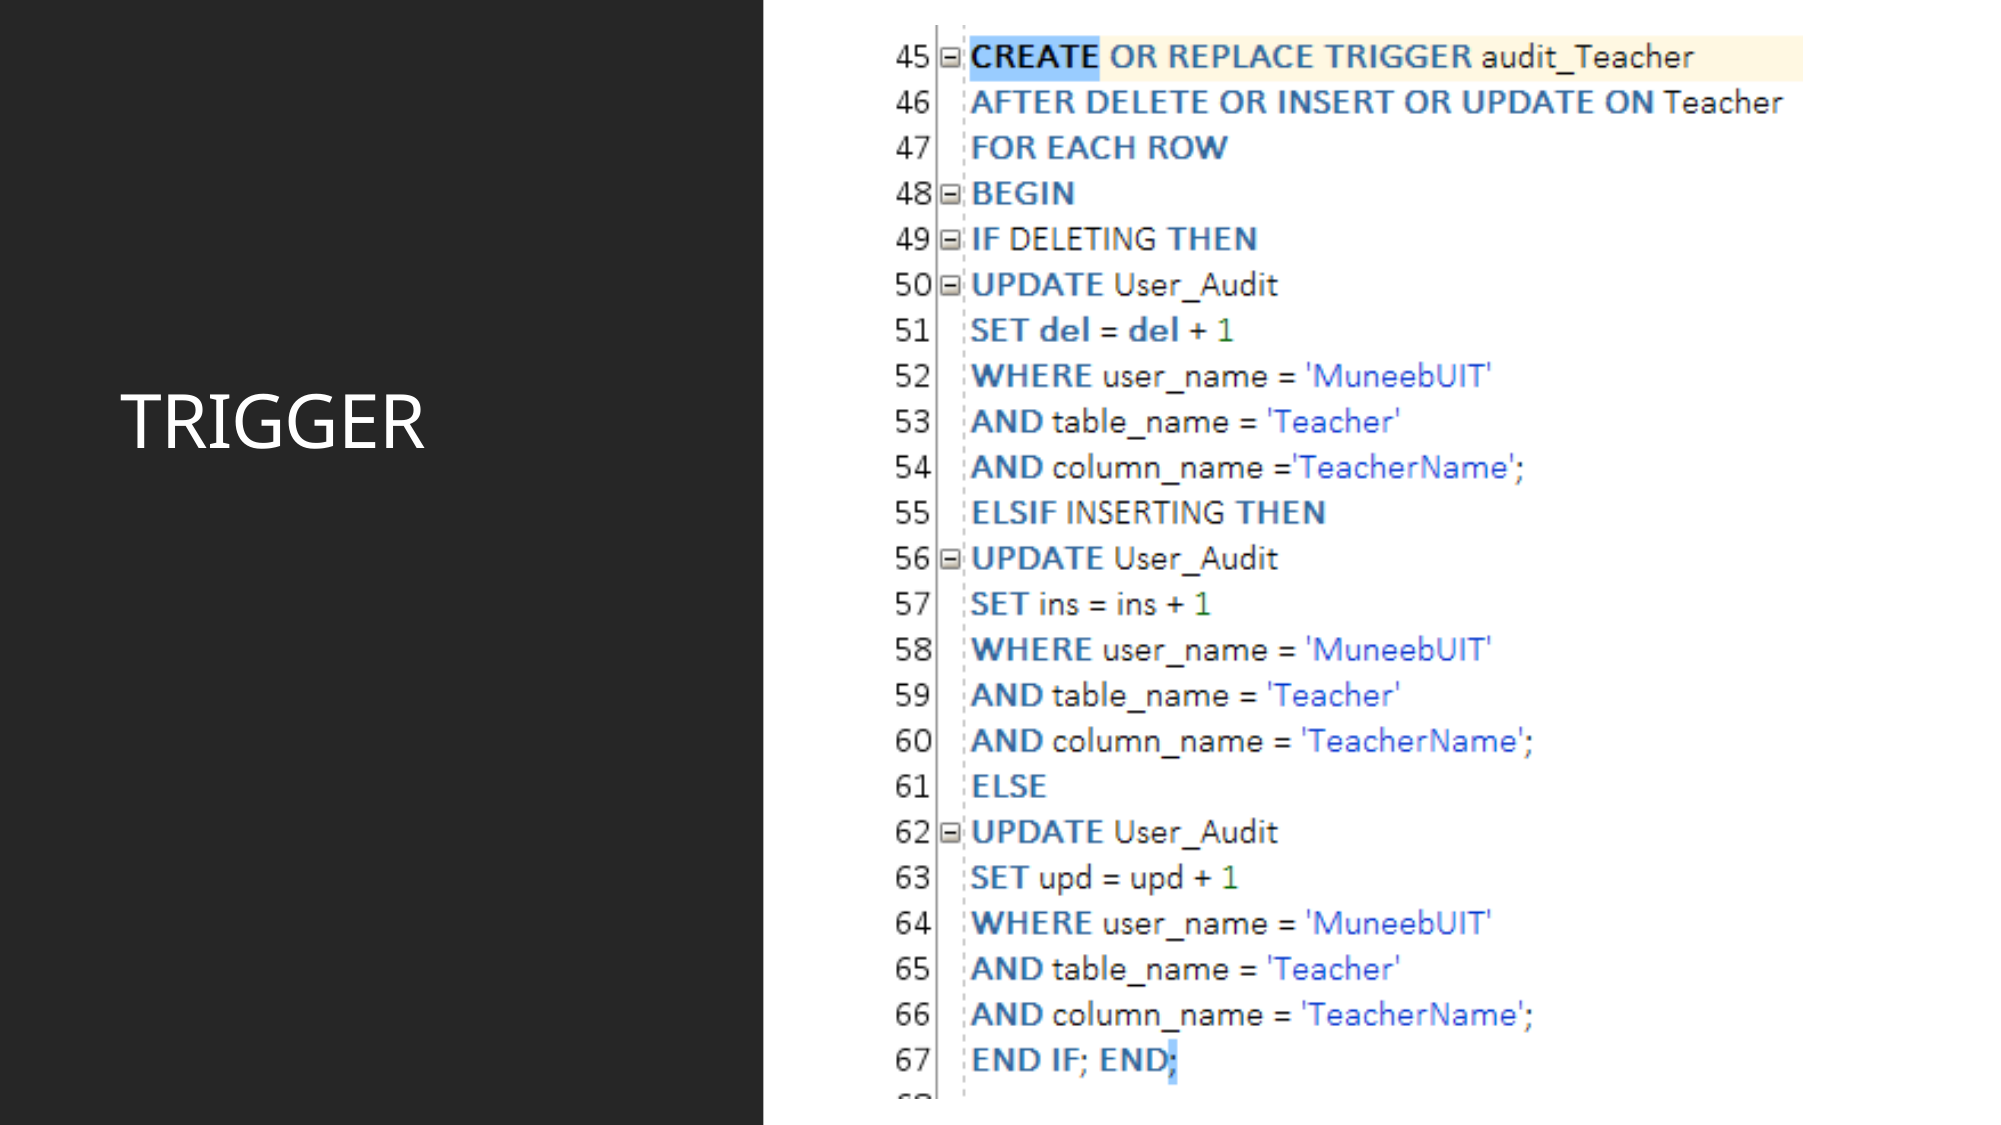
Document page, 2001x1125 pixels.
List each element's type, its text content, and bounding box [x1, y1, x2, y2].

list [870, 25, 1803, 1100]
title TRIGGER [105, 128, 683, 473]
